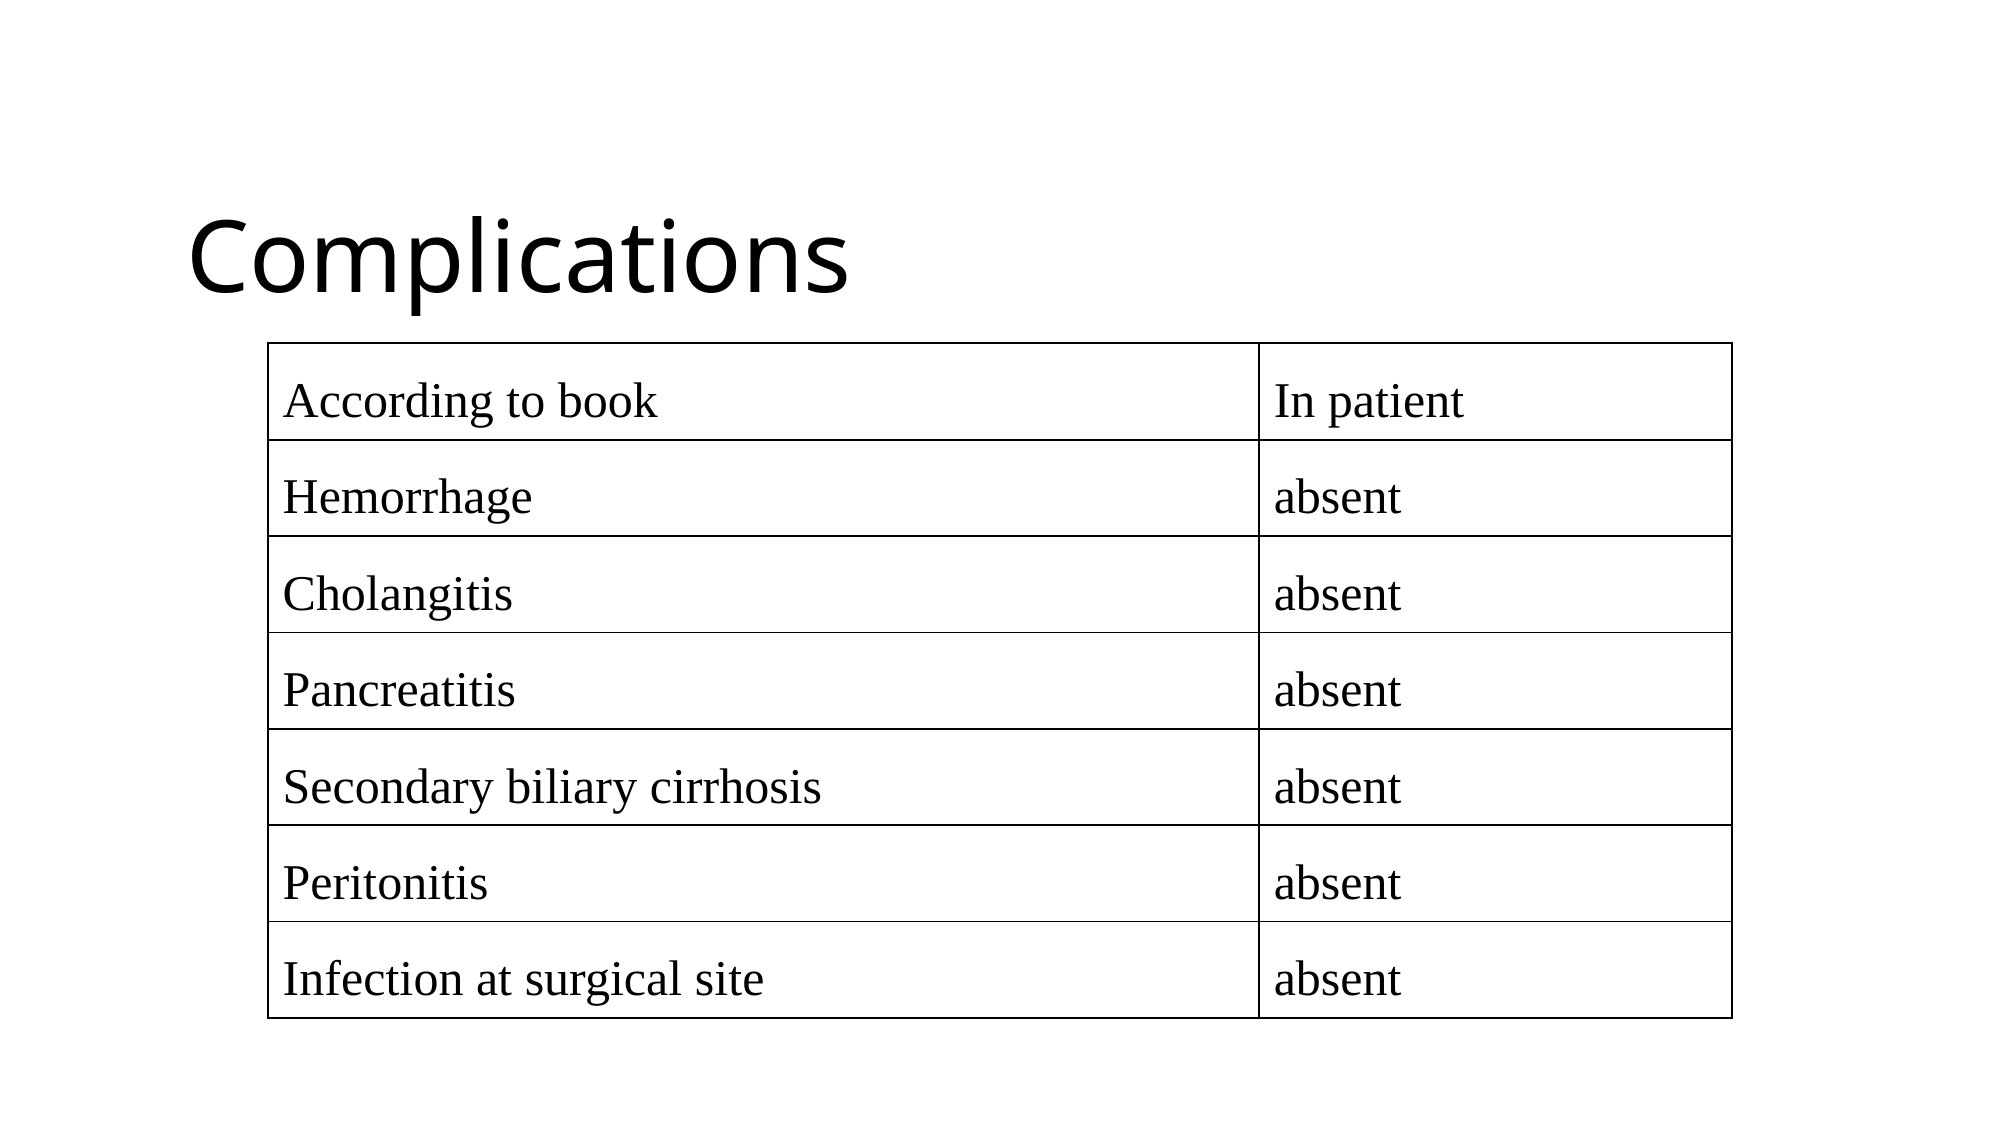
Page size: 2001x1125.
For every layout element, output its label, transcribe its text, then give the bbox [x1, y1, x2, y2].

table_cell absent [1260, 826, 1731, 921]
table_header According to book [269, 344, 1258, 439]
table_cell absent [1260, 537, 1731, 632]
table_cell Hemorrhage [269, 441, 1258, 535]
table_cell Peritonitis [269, 826, 1258, 921]
table_cell Secondary biliary cirrhosis [269, 730, 1258, 824]
table_cell absent [1260, 633, 1731, 728]
title Complications [171, 132, 1840, 388]
table_cell Infection at surgical site [269, 922, 1258, 1017]
table_cell absent [1260, 730, 1731, 824]
table_cell absent [1260, 441, 1731, 535]
table_cell absent [1260, 922, 1731, 1017]
table_cell Pancreatitis [269, 633, 1258, 728]
table_header In patient [1260, 344, 1731, 439]
table_cell Cholangitis [269, 537, 1258, 632]
